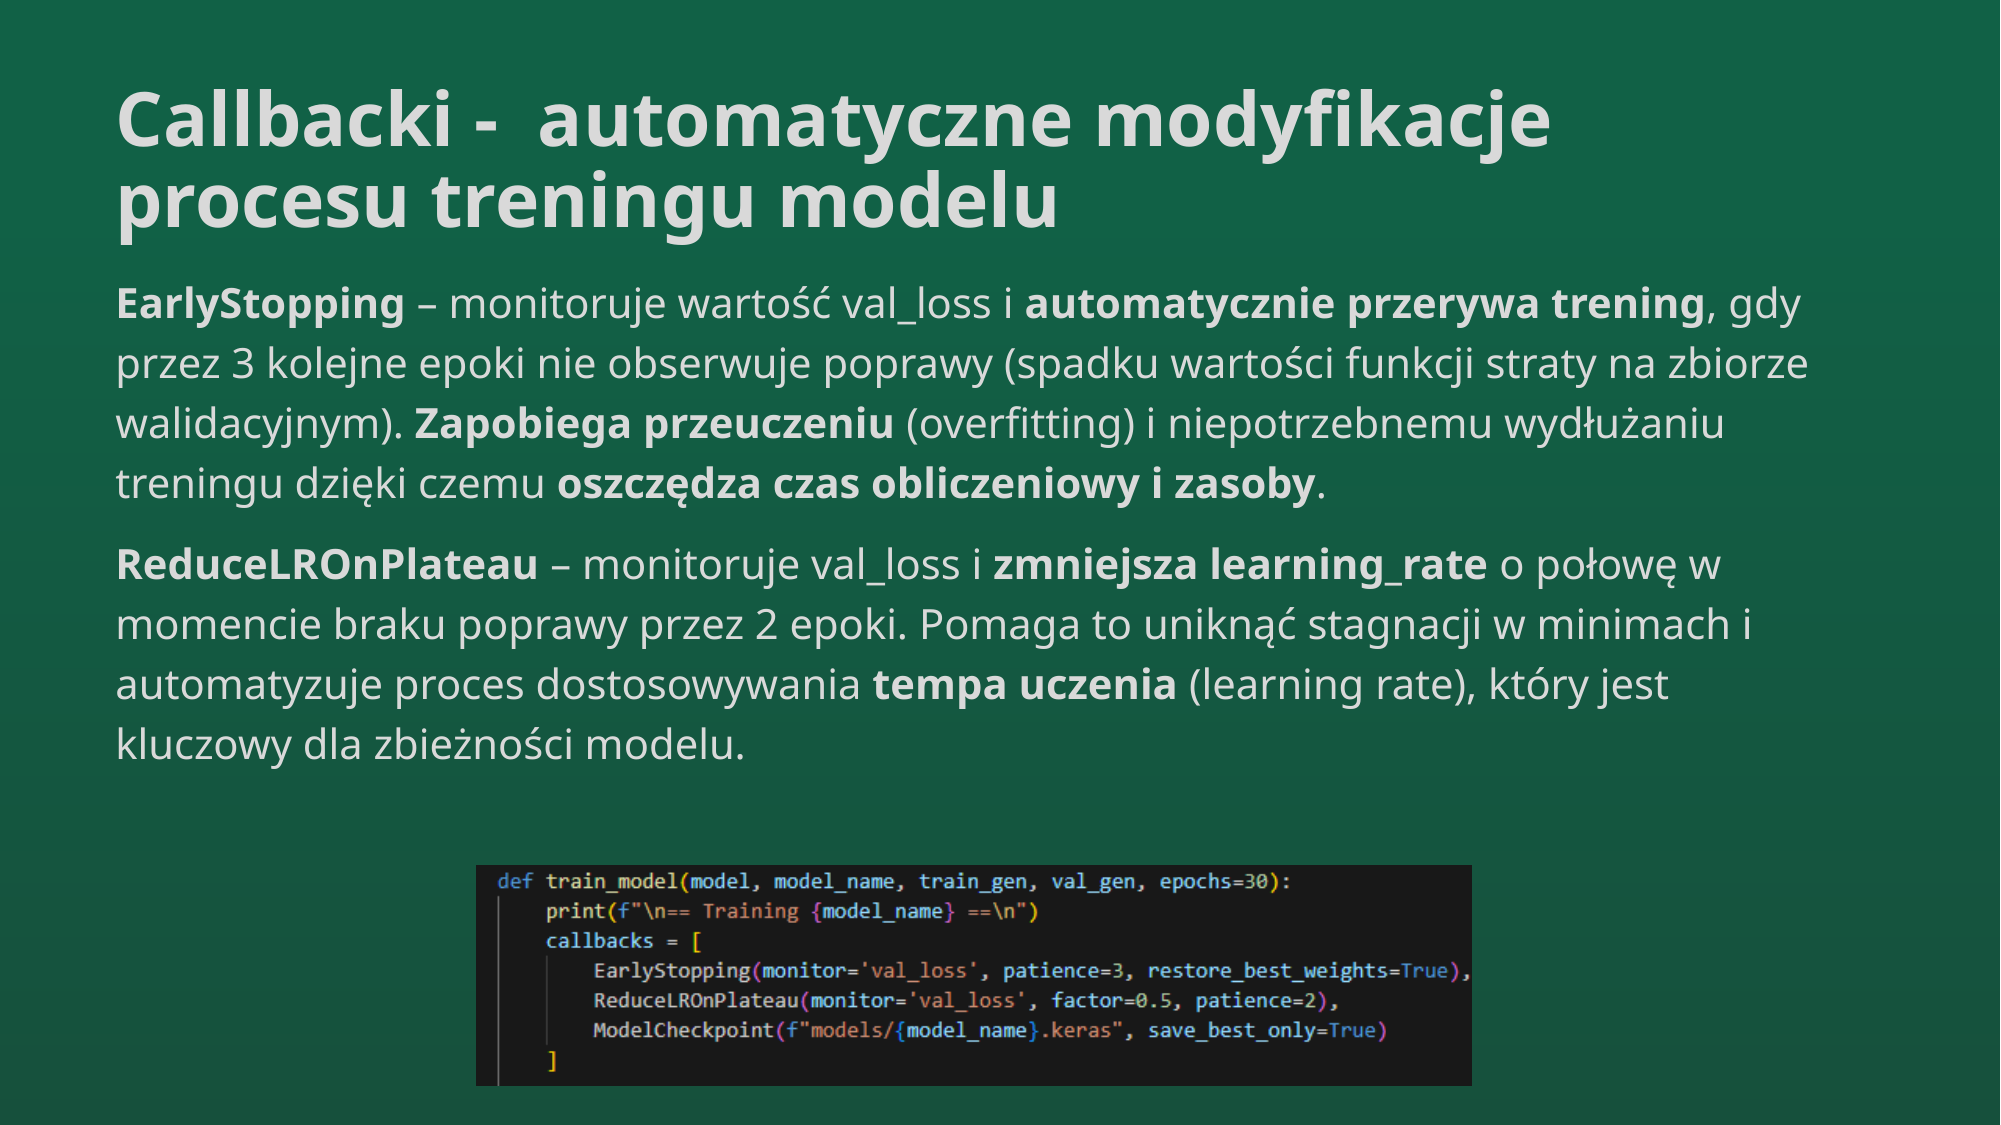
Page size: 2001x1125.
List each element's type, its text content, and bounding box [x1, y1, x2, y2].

picture [476, 865, 1472, 1086]
list EarlyStopping – monitoruje wartość val_loss i automatycznie przerywa trening, gdy przez 3 kolejne epoki nie obserwuje poprawy (spadku wartości funkcji straty na zbiorze walidacyjnym). Zapobiega przeuczeniu (overfitting) i niepotrzebnemu wydłużaniu treningu dzięki czemu oszczędza czas obliczeniowy i zasoby. ReduceLROnPlateau – monitoruje val_loss i zmniejsza learning_rate o połowę w momencie braku poprawy przez 2 epoki. Pomaga to uniknąć stagnacji w minimach i automatyzuje proces dostosowywania tempa uczenia (learning rate), który jest kluczowy dla zbieżności modelu. [100, 259, 1849, 1014]
title Callbacki - automatyczne modyfikacje procesu treningu modelu [100, 73, 1849, 259]
